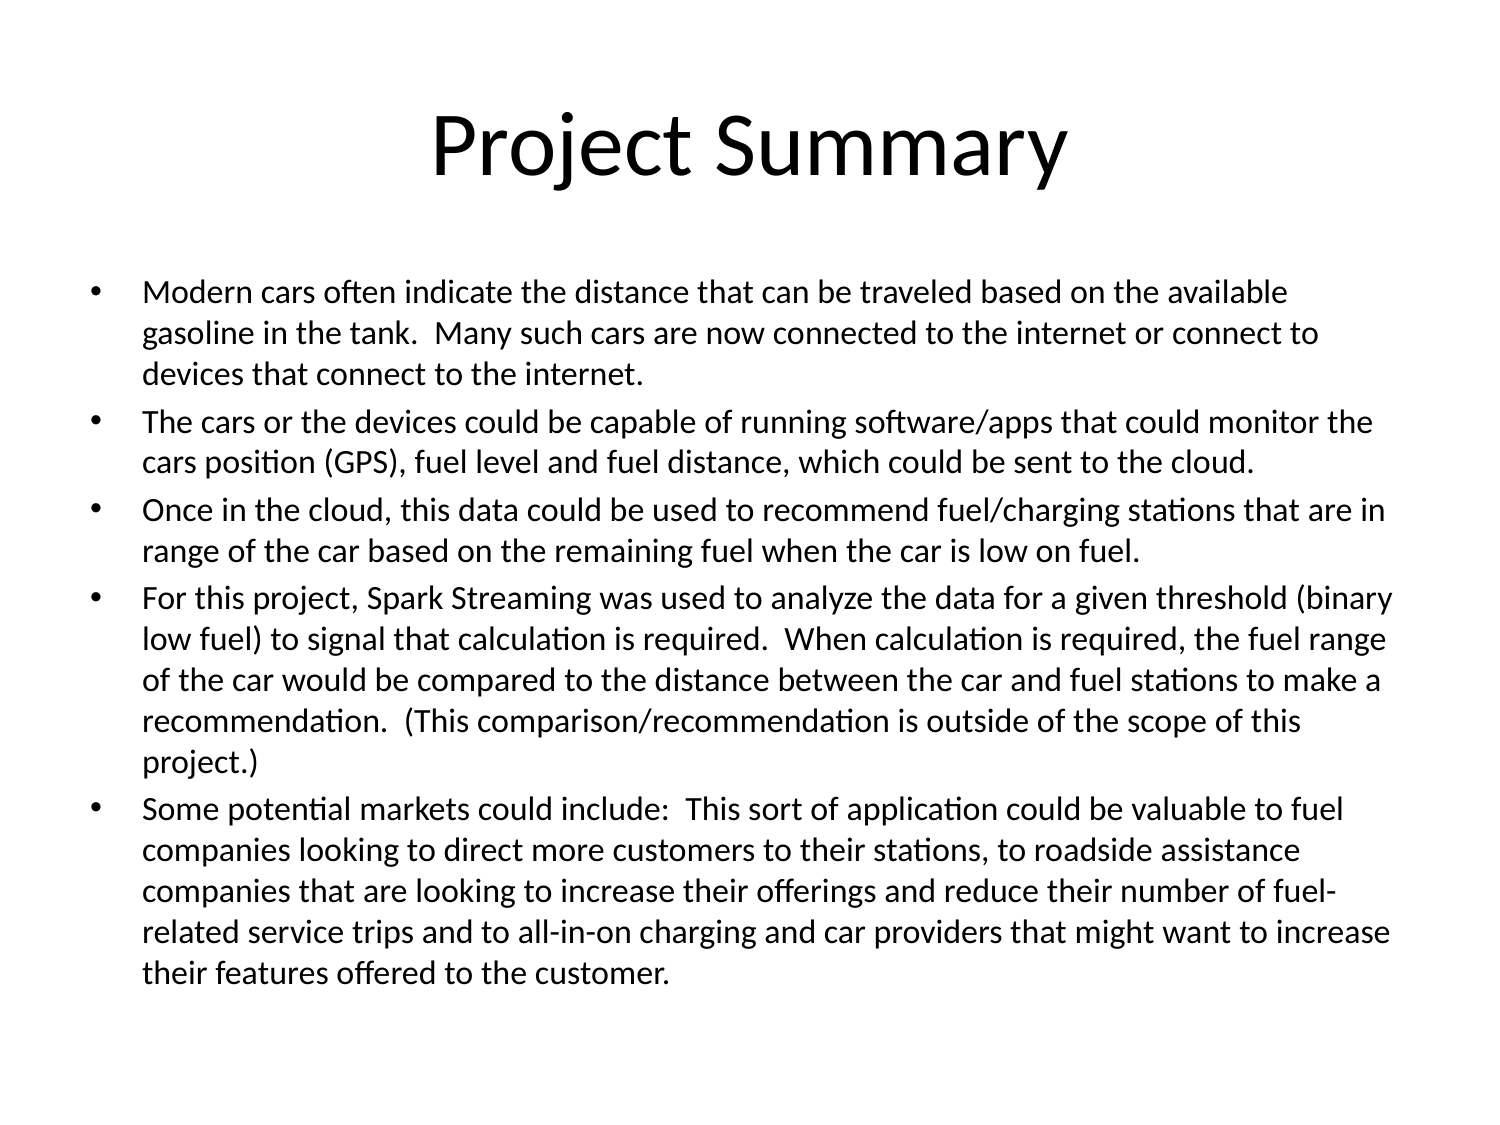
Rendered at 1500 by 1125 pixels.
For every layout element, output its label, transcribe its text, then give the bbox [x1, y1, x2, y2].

title Project Summary [75, 45, 1425, 233]
list Modern cars often indicate the distance that can be traveled based on the available gasoline in the tank. Many such cars are now connected to the internet or connect to devices that connect to the internet. The cars or the devices could be capable of running software/apps that could monitor the cars position (GPS), fuel level and fuel distance, which could be sent to the cloud. Once in the cloud, this data could be used to recommend fuel/charging stations that are in range of the car based on the remaining fuel when the car is low on fuel. For this project, Spark Streaming was used to analyze the data for a given threshold (binary low fuel) to signal that calculation is required. When calculation is required, the fuel range of the car would be compared to the distance between the car and fuel stations to make a recommendation. (This comparison/recommendation is outside of the scope of this project.) Some potential markets could include: This sort of application could be valuable to fuel companies looking to direct more customers to their stations, to roadside assistance companies that are looking to increase their offerings and reduce their number of fuel-related service trips and to all-in-on charging and car providers that might want to increase their features offered to the customer. [75, 262, 1425, 1005]
